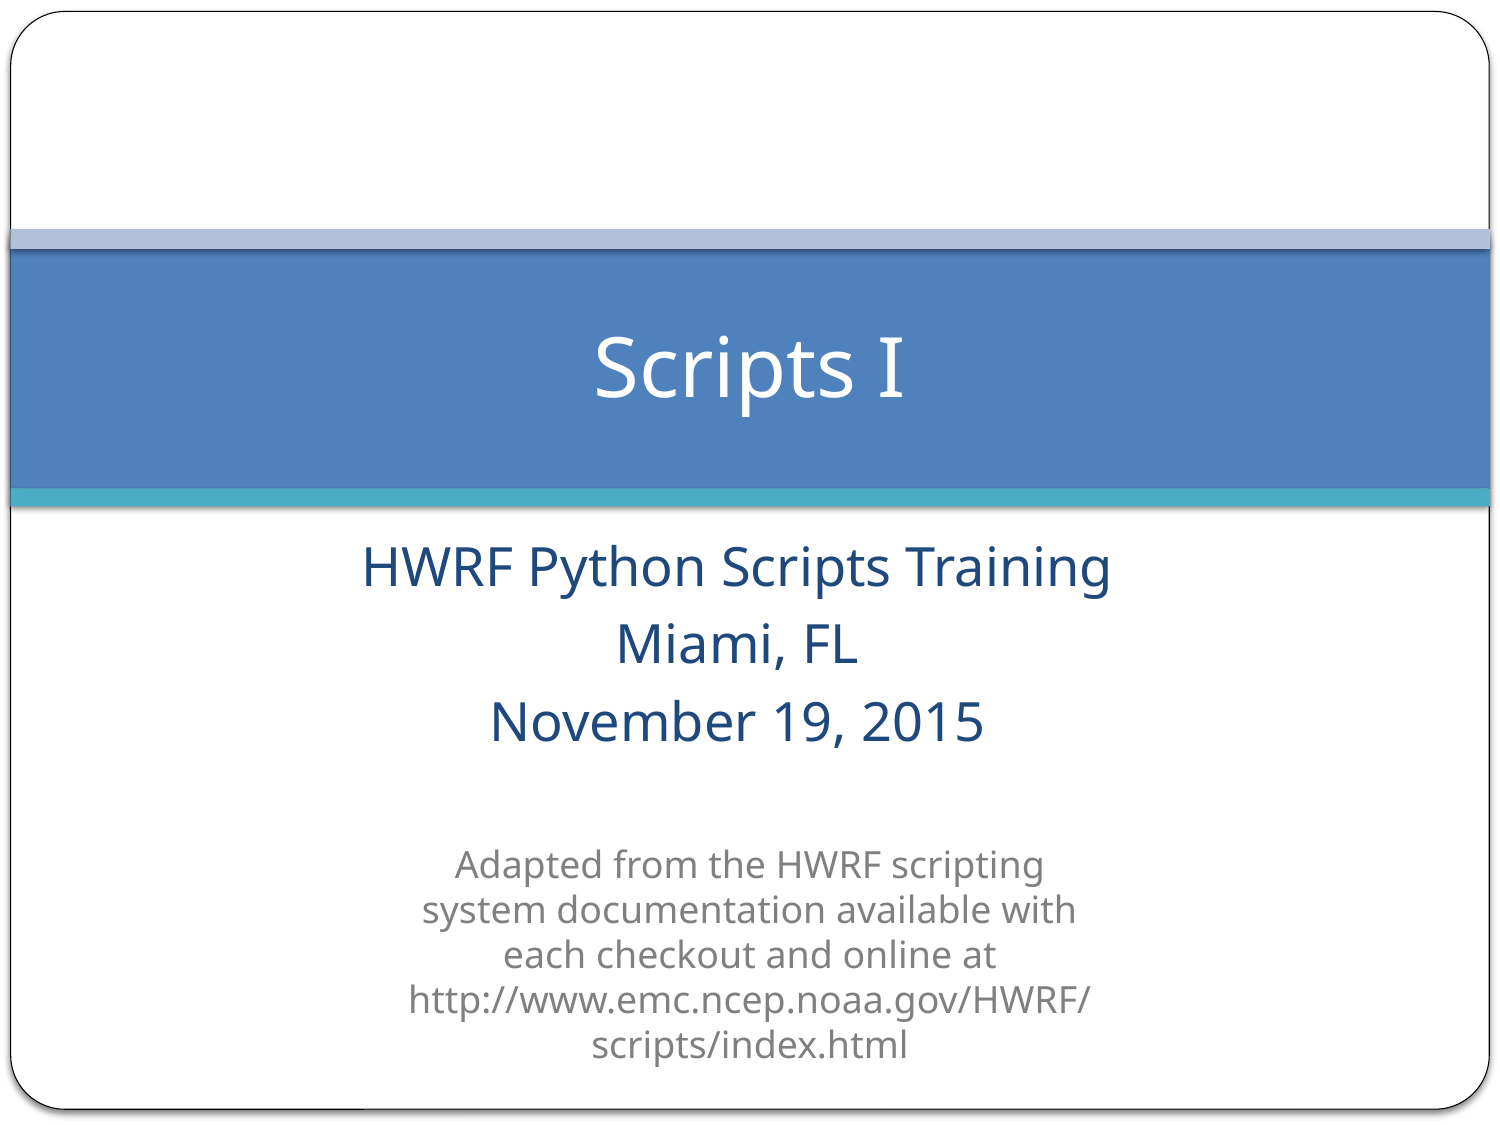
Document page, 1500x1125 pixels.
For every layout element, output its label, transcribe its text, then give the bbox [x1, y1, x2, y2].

text_box Adapted from the HWRF scripting system documentation available with each checkout and online at http://www.emc.ncep.noaa.gov/HWRF/scripts/index.html [374, 833, 1125, 1074]
title Scripts I [75, 247, 1425, 489]
subtitle HWRF Python Scripts Training Miami, FL November 19, 2015 [212, 525, 1263, 942]
